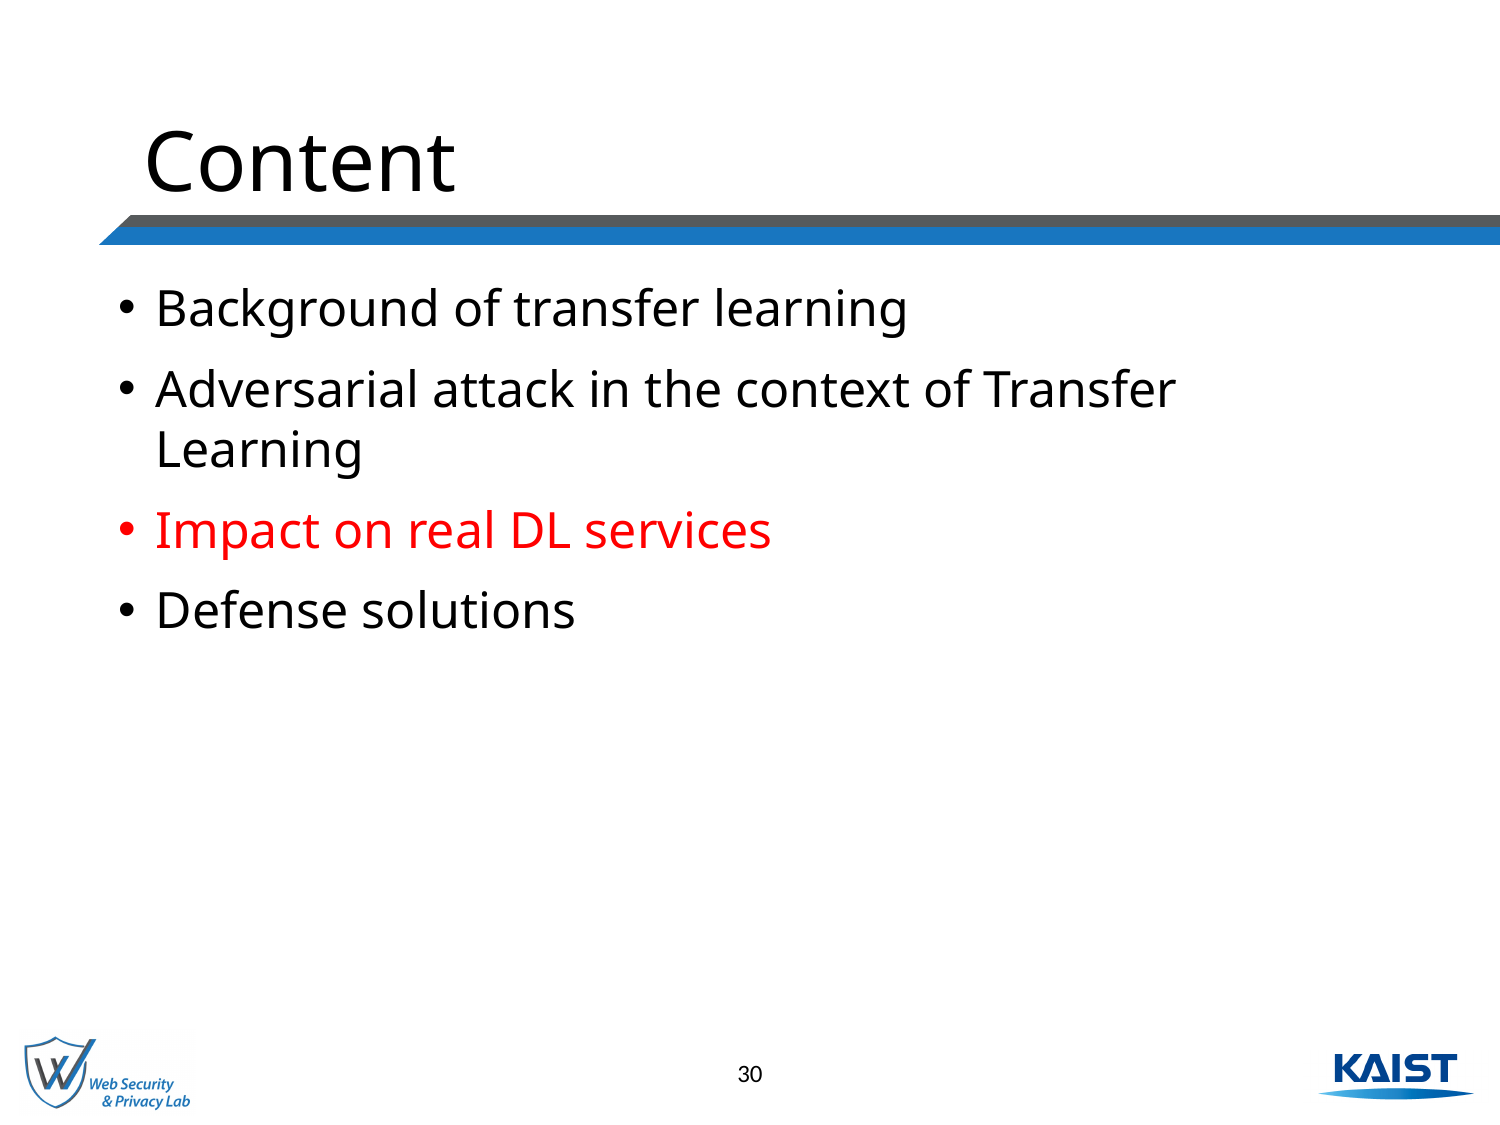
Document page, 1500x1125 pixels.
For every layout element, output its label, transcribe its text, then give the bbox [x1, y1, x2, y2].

list Background of transfer learning Adversarial attack in the context of Transfer Learning Impact on real DL services Defense solutions [103, 268, 1397, 983]
title Content [129, 70, 1423, 217]
picture [19, 1029, 196, 1116]
slide_number 30 [581, 1042, 919, 1103]
picture [1303, 1050, 1489, 1103]
